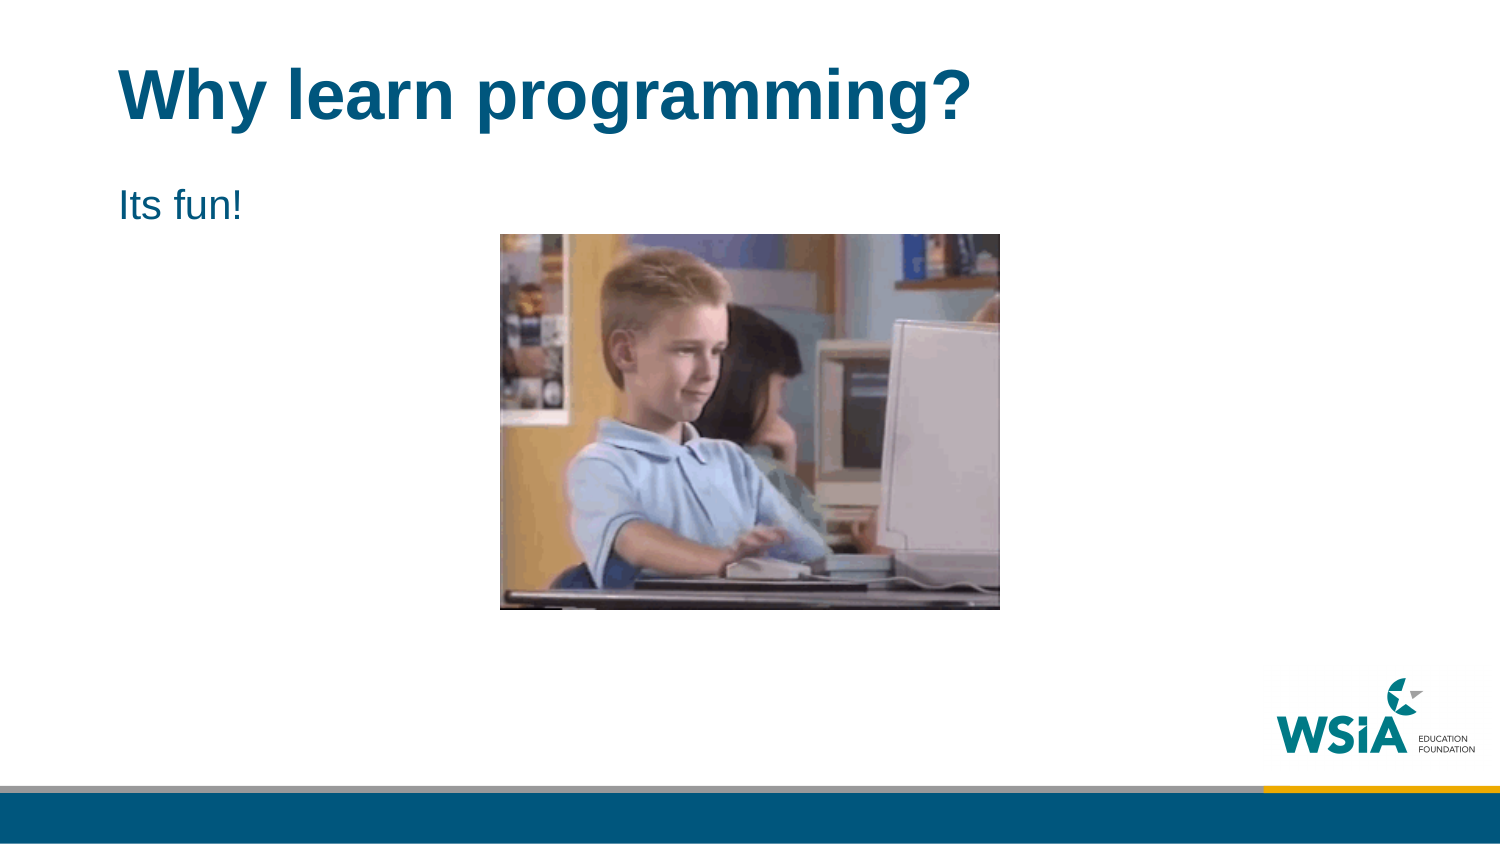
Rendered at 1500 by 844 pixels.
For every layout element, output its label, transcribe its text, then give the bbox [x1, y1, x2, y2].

picture [499, 234, 1001, 610]
title Why learn programming? [103, 45, 1397, 154]
picture [1263, 665, 1492, 771]
list Its fun! [103, 176, 1397, 757]
